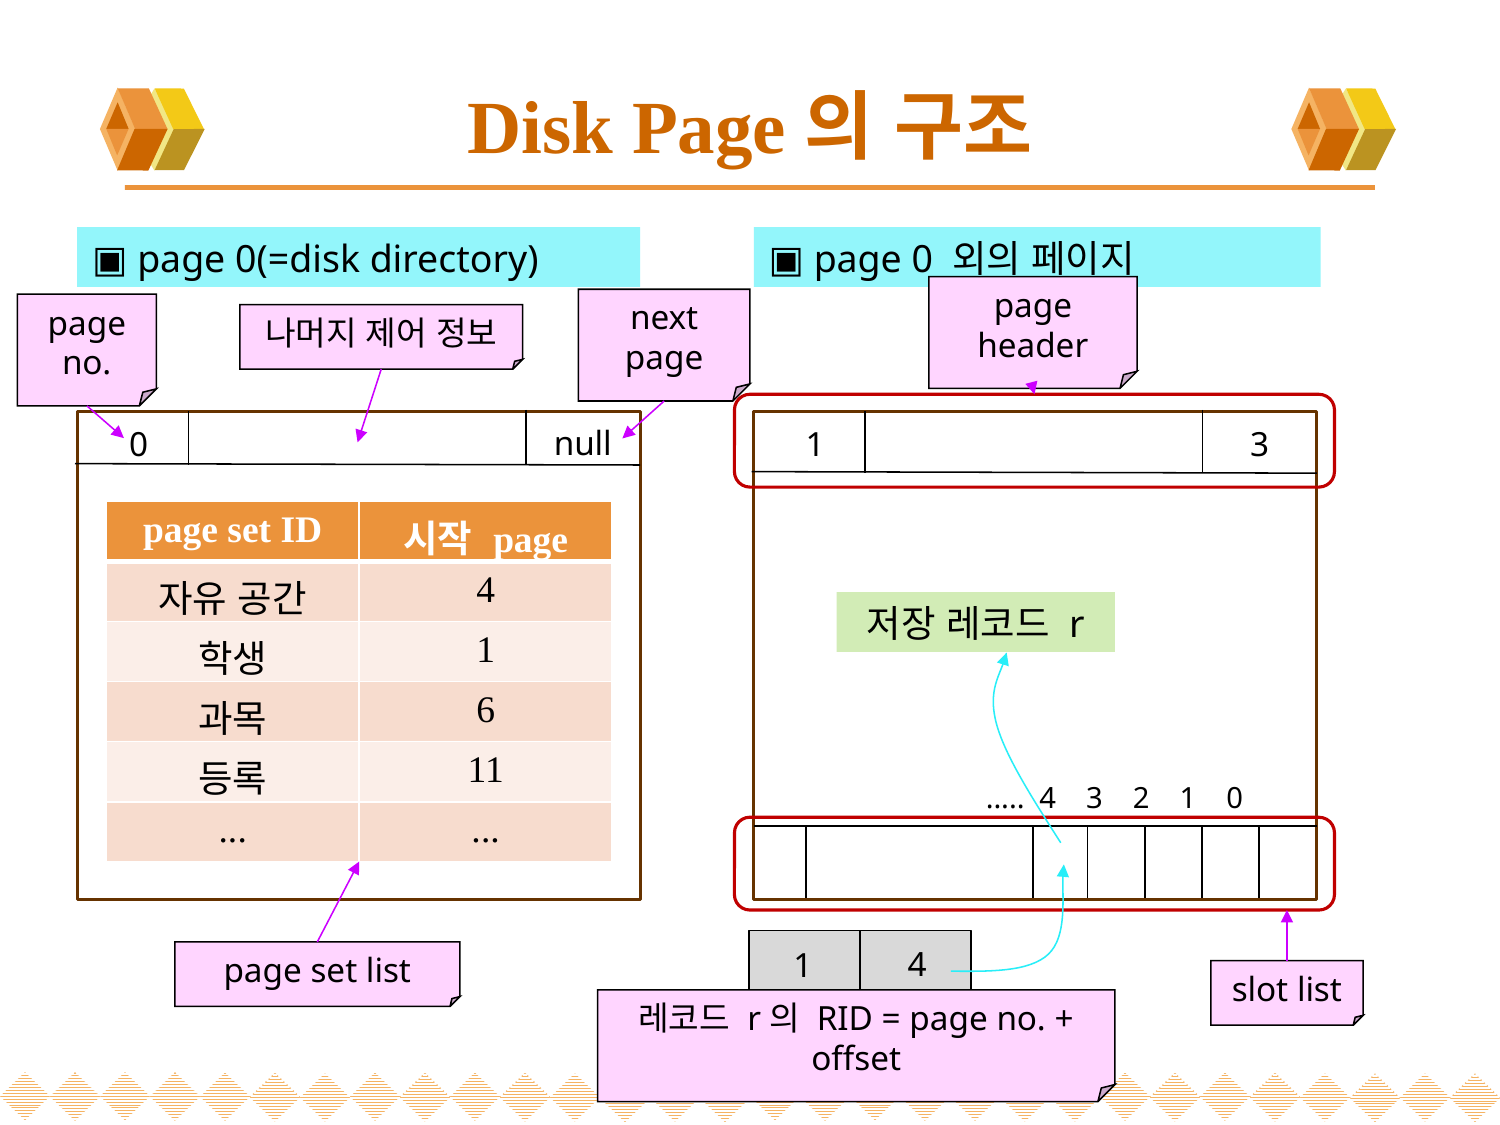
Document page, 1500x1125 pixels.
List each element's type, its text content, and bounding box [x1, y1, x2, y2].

text_box 나머지 제어 정보 [239, 304, 523, 370]
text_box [86, 382, 125, 439]
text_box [317, 861, 360, 942]
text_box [622, 377, 665, 439]
text_box [734, 394, 1335, 487]
text_box ▣ page 0(=disk directory) [77, 227, 641, 287]
text_box next page [578, 289, 750, 401]
text_box [977, 909, 1063, 972]
text_box 레코드 r의 RID = page no. + offset [597, 989, 1115, 1102]
text_box page no. [17, 294, 157, 406]
text_box ▣ page 0 외의 페이지 [753, 227, 1321, 287]
text_box slot list [1210, 960, 1364, 1026]
text_box page set list [174, 941, 460, 1007]
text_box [357, 369, 382, 443]
text_box page header [928, 276, 1138, 389]
text_box [734, 817, 1015, 911]
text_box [74, 409, 641, 901]
text_box [1288, 817, 1335, 911]
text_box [748, 930, 972, 997]
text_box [751, 409, 1317, 901]
title Disk Page의 구조 [75, 59, 1425, 188]
